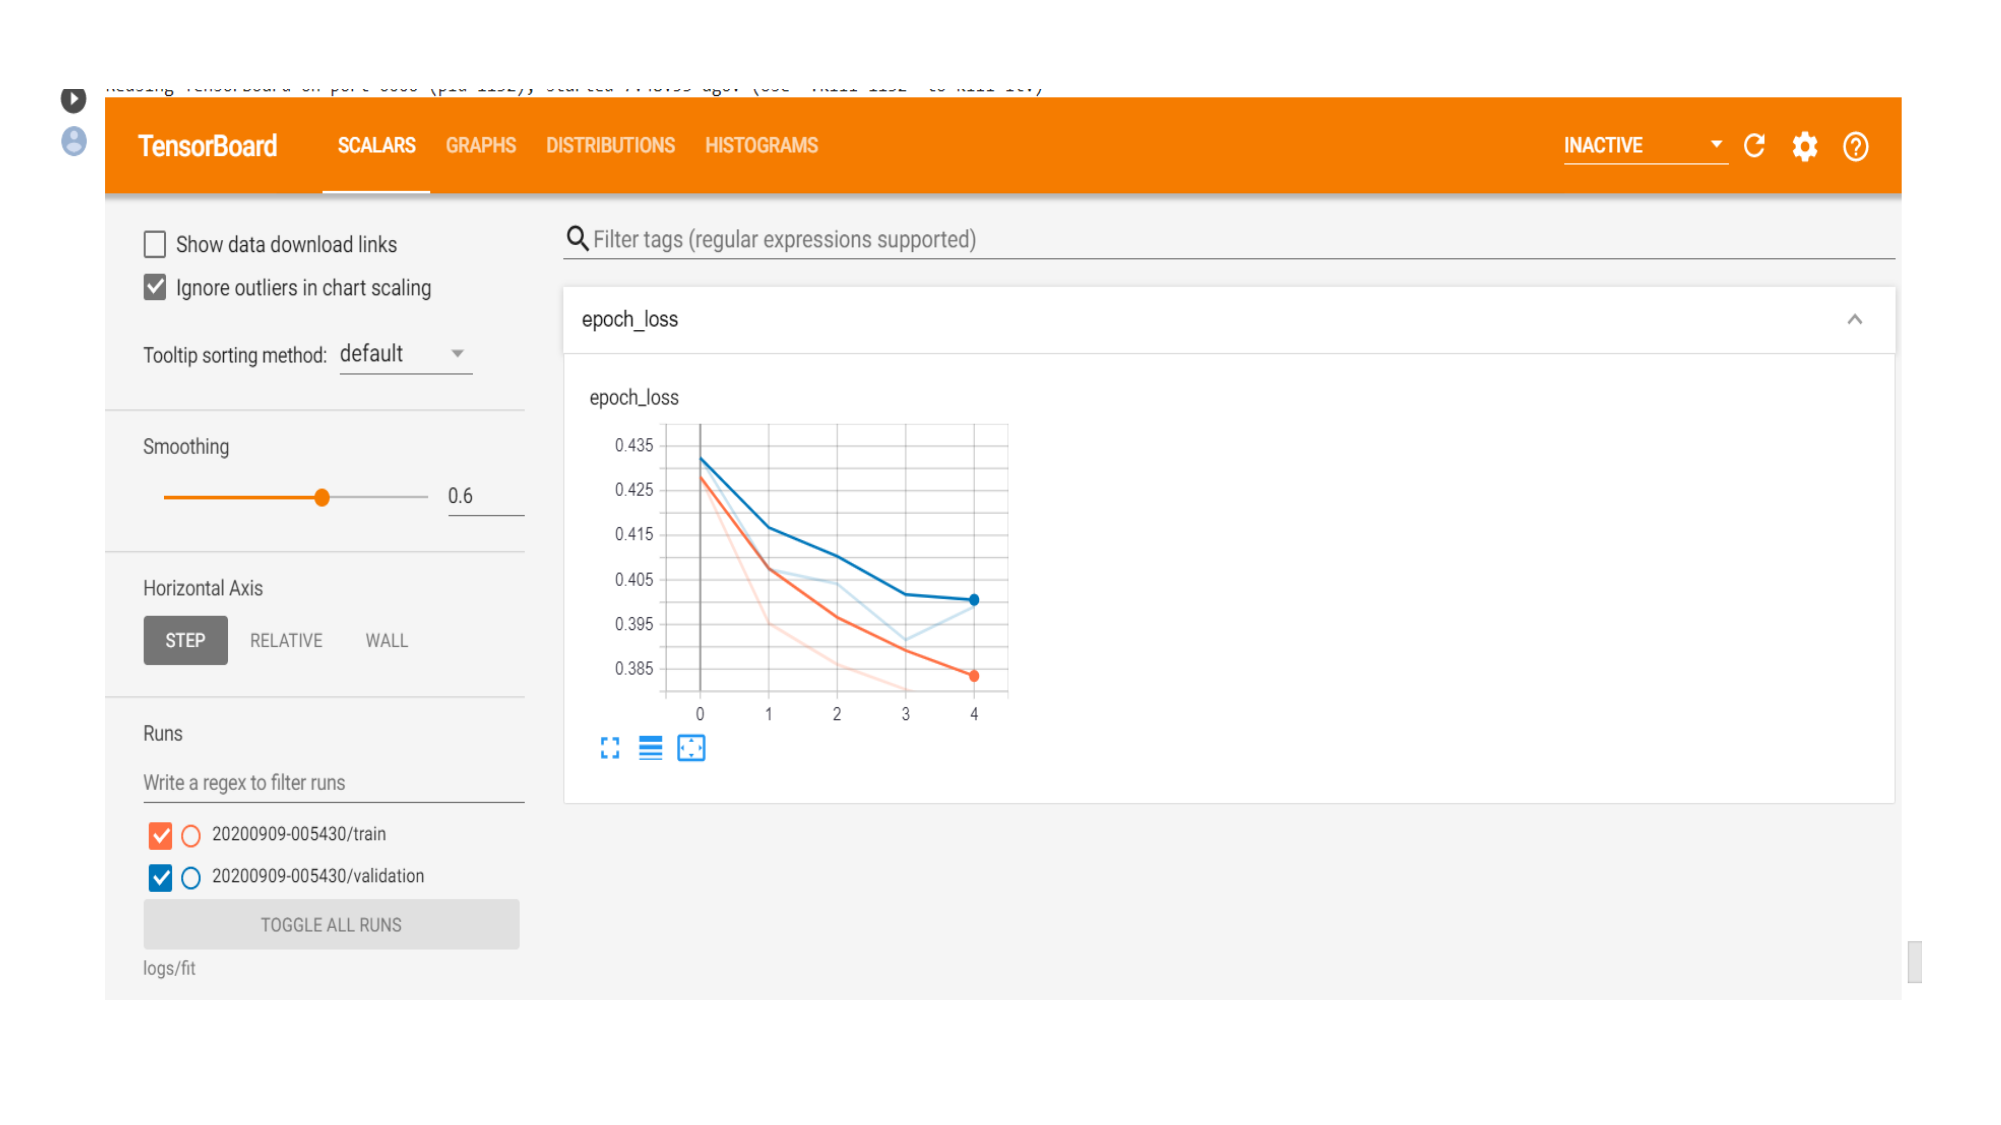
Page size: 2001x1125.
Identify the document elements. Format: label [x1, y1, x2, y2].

picture [38, 89, 1922, 1000]
